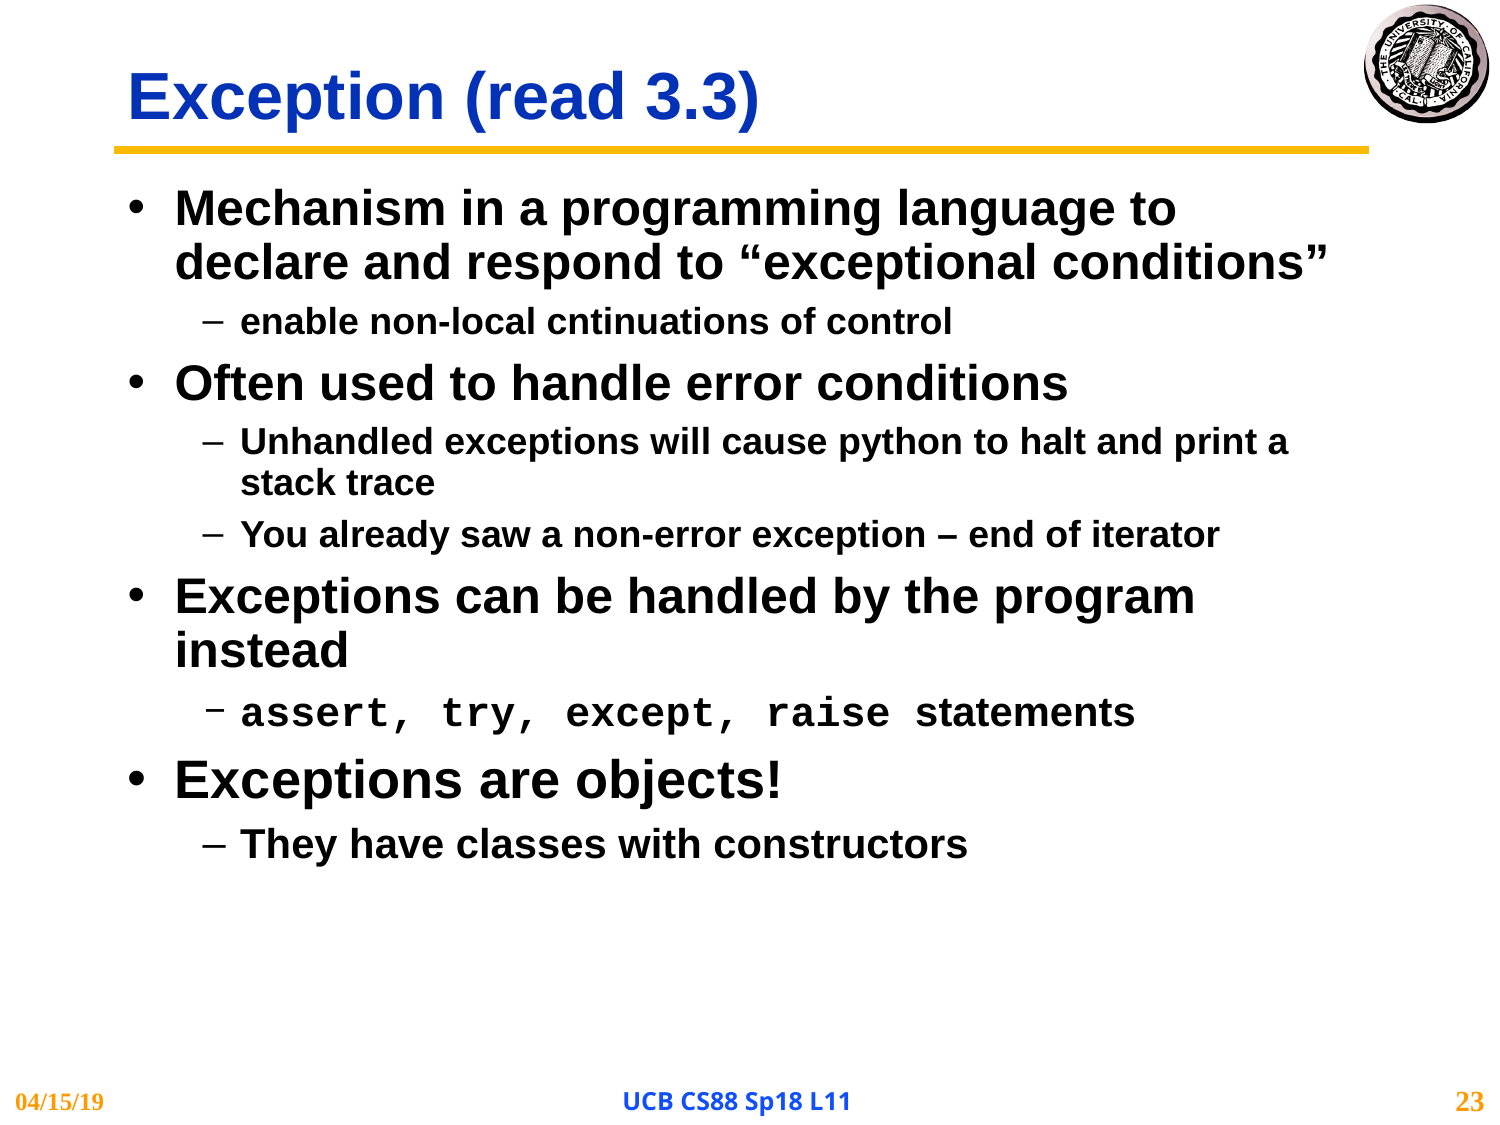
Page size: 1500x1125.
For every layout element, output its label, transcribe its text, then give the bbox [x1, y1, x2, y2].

slide_number 23 [1412, 1074, 1500, 1125]
picture [1350, 0, 1500, 127]
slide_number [0, 1074, 250, 1125]
footer UCB CS88 Sp18 L11 [500, 1074, 975, 1125]
title Exception (read 3.3) [112, 37, 1375, 159]
list Mechanism in a programming language to declare and respond to “exceptional conditions” enable non-local cntinuations of control Often used to handle error conditions Unhandled exceptions will cause python to halt and print a stack trace You already saw a non-error exception – end of iterator Exceptions can be handled by the program instead assert, try, except, raise statements Exceptions are objects! They have classes with constructors [112, 174, 1363, 1038]
